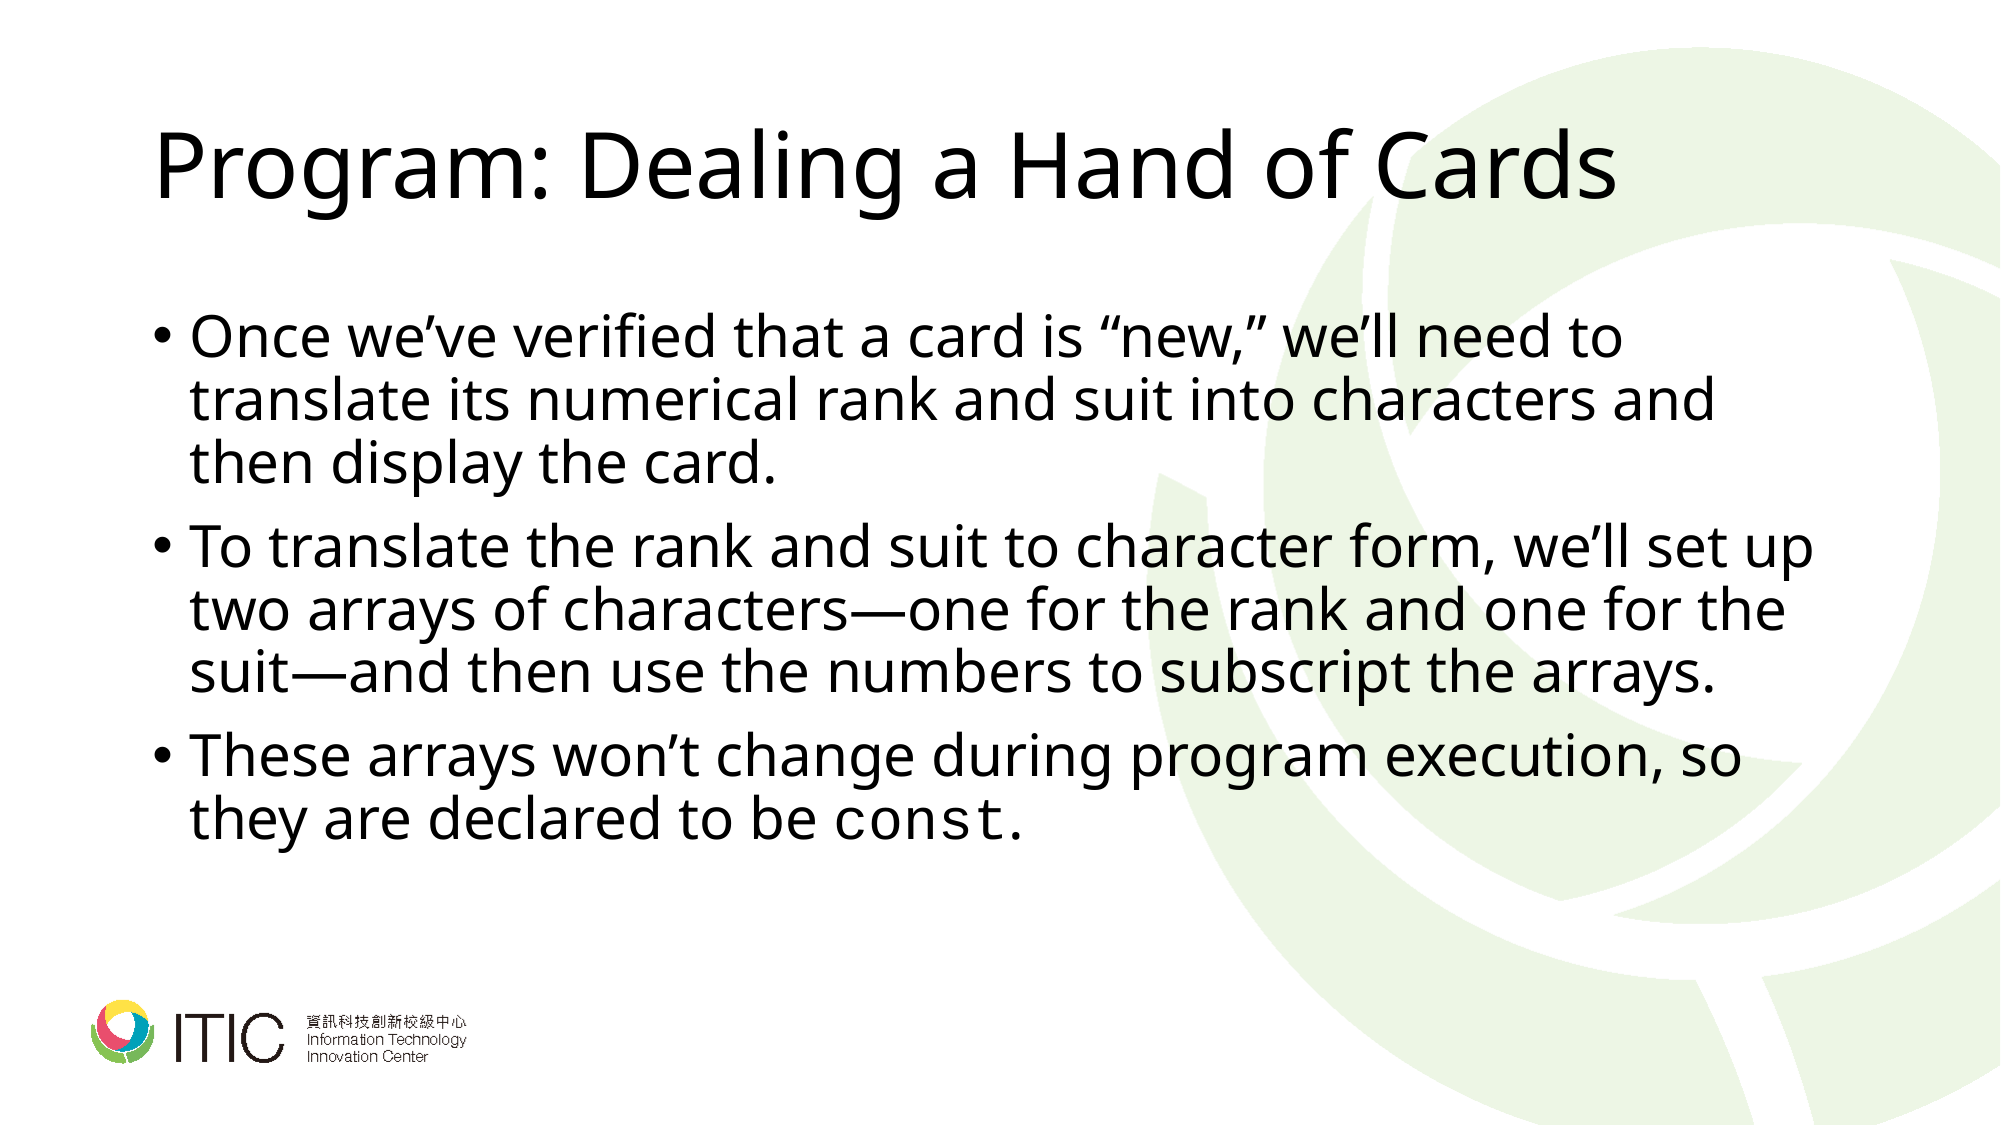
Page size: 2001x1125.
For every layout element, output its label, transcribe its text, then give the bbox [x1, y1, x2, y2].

list Once we’ve verified that a card is “new,” we’ll need to translate its numerical rank and suit into characters and then display the card. To translate the rank and suit to character form, we’ll set up two arrays of characters—one for the rank and one for the suit—and then use the numbers to subscript the arrays. These arrays won’t change during program execution, so they are declared to be const. [137, 299, 1863, 1014]
title Program: Dealing a Hand of Cards [137, 59, 1863, 278]
picture [0, 0, 2001, 1125]
